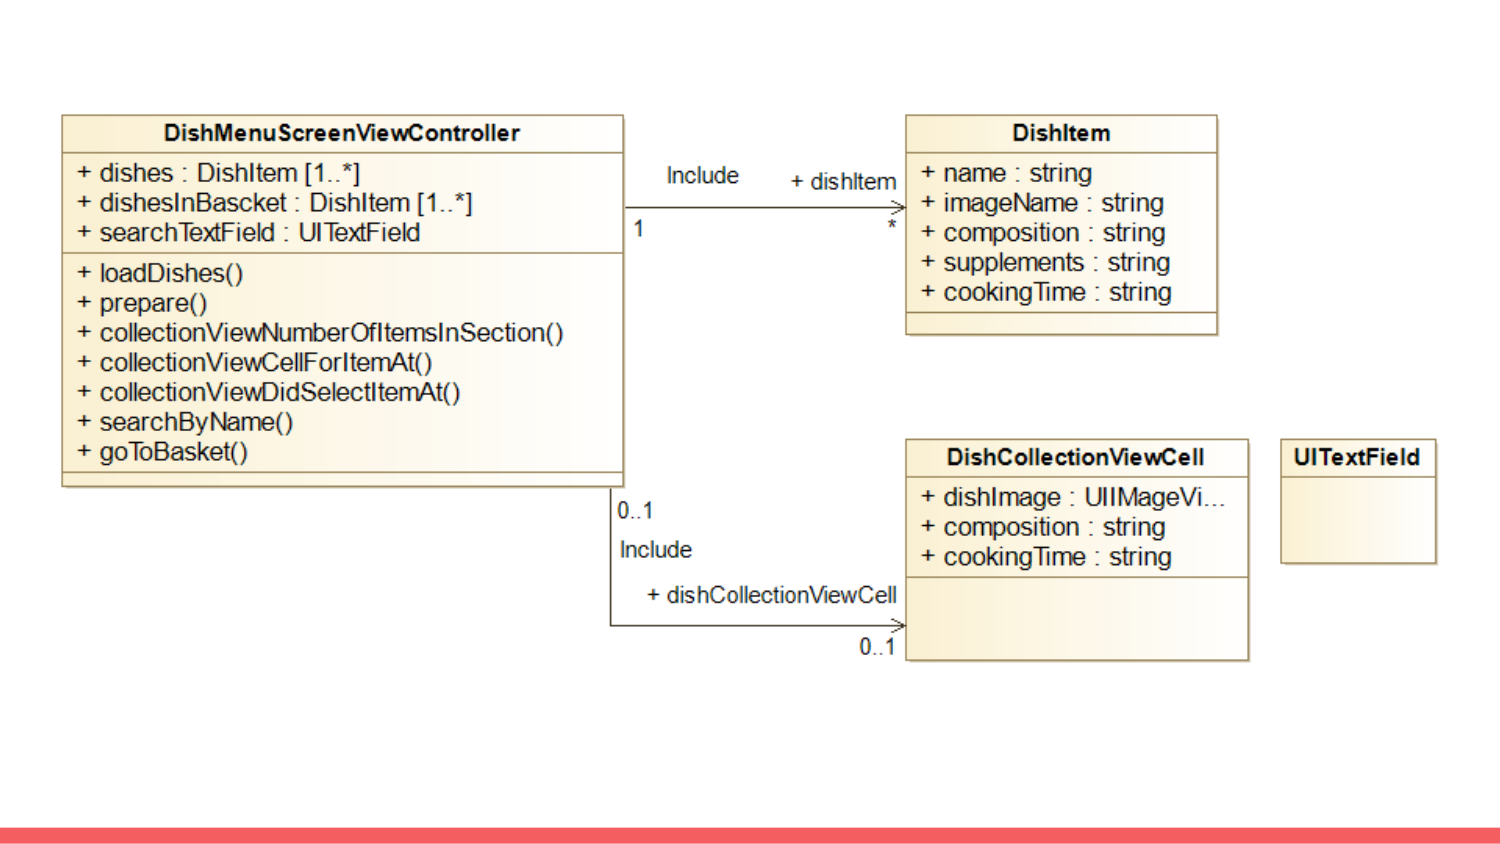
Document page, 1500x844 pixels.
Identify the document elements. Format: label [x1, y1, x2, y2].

picture [45, 99, 1455, 691]
